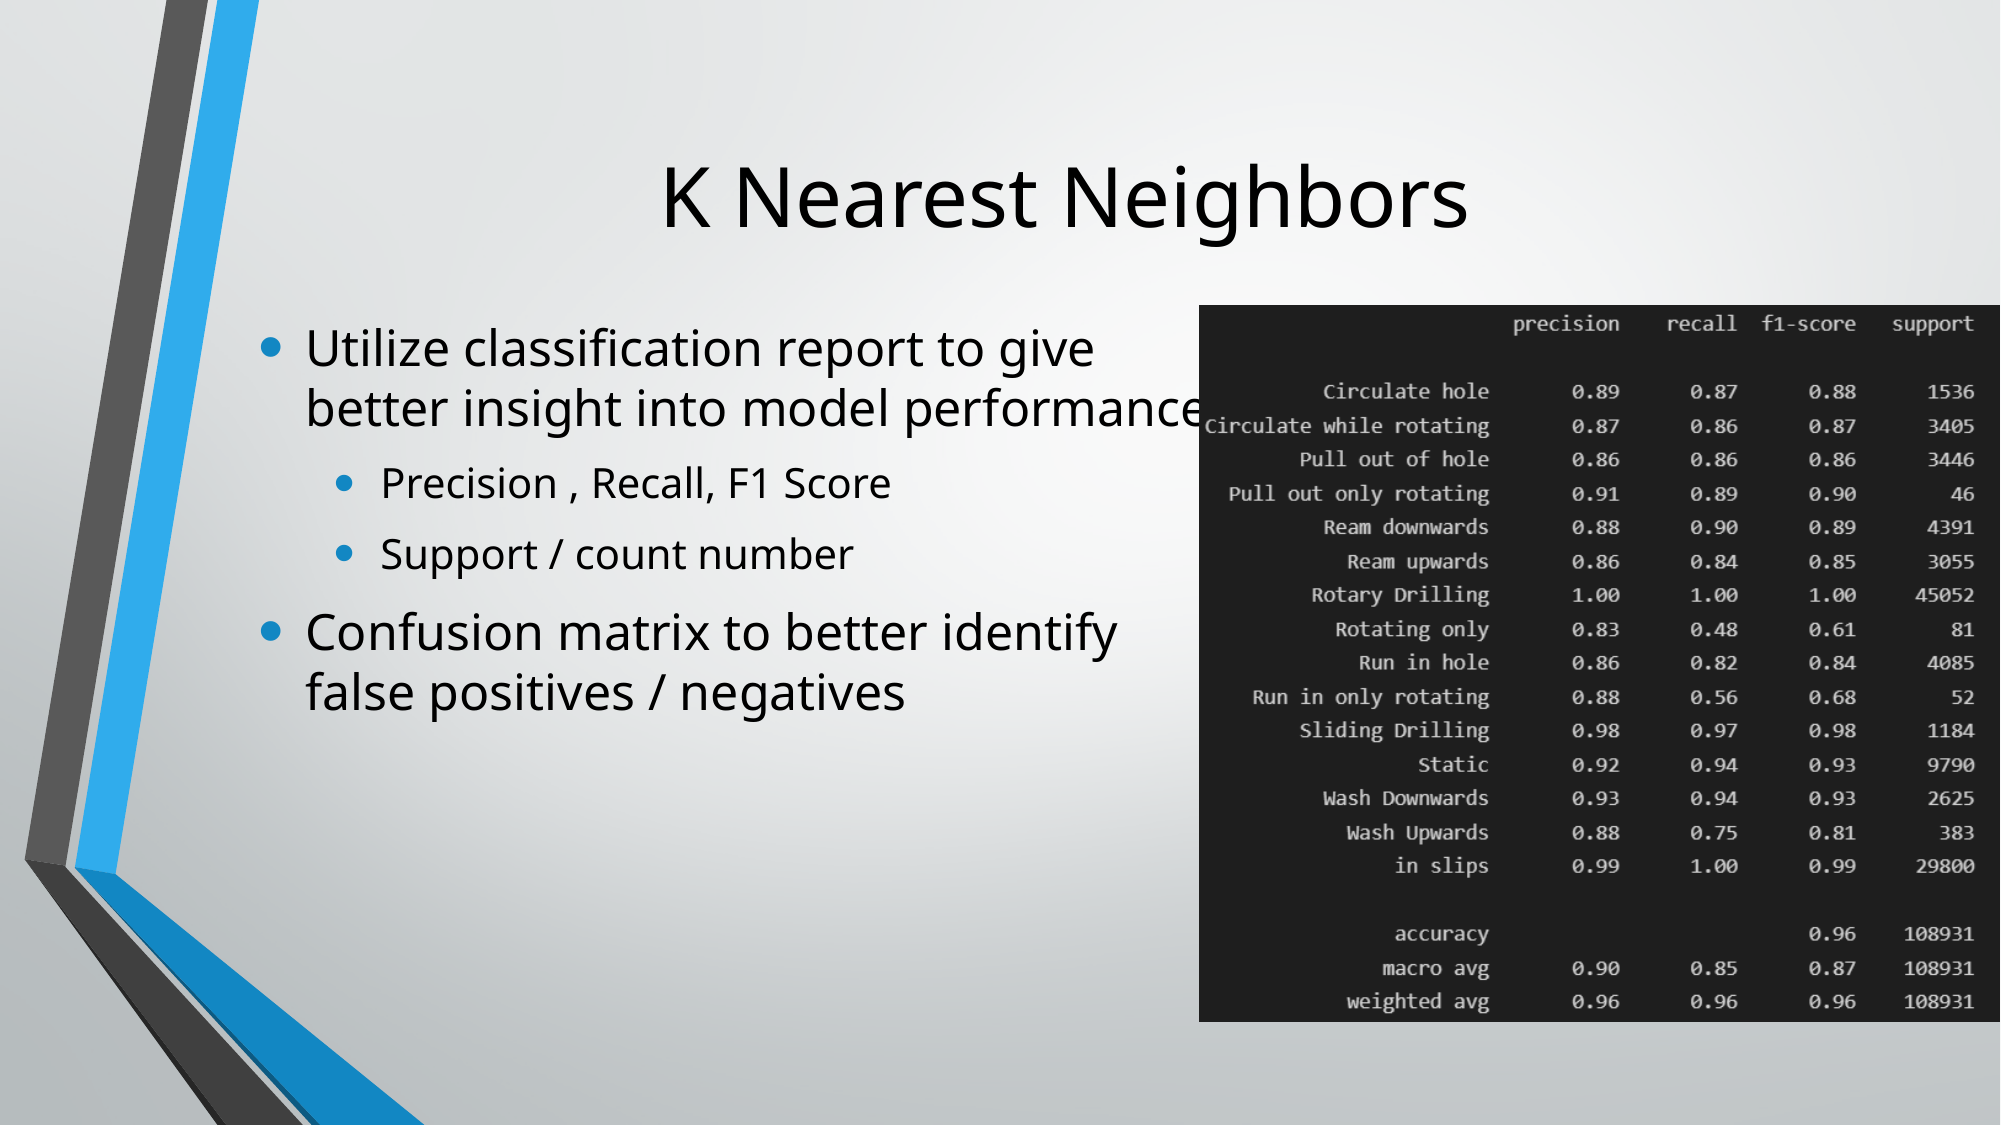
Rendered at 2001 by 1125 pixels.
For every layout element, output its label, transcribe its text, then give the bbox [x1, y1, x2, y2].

picture [1198, 305, 2000, 1022]
title K Nearest Neighbors [243, 112, 1887, 276]
list Utilize classification report to give better insight into model performance Precision , Recall, F1 Score Support / count number Confusion matrix to better identify false positives / negatives [243, 305, 1198, 950]
